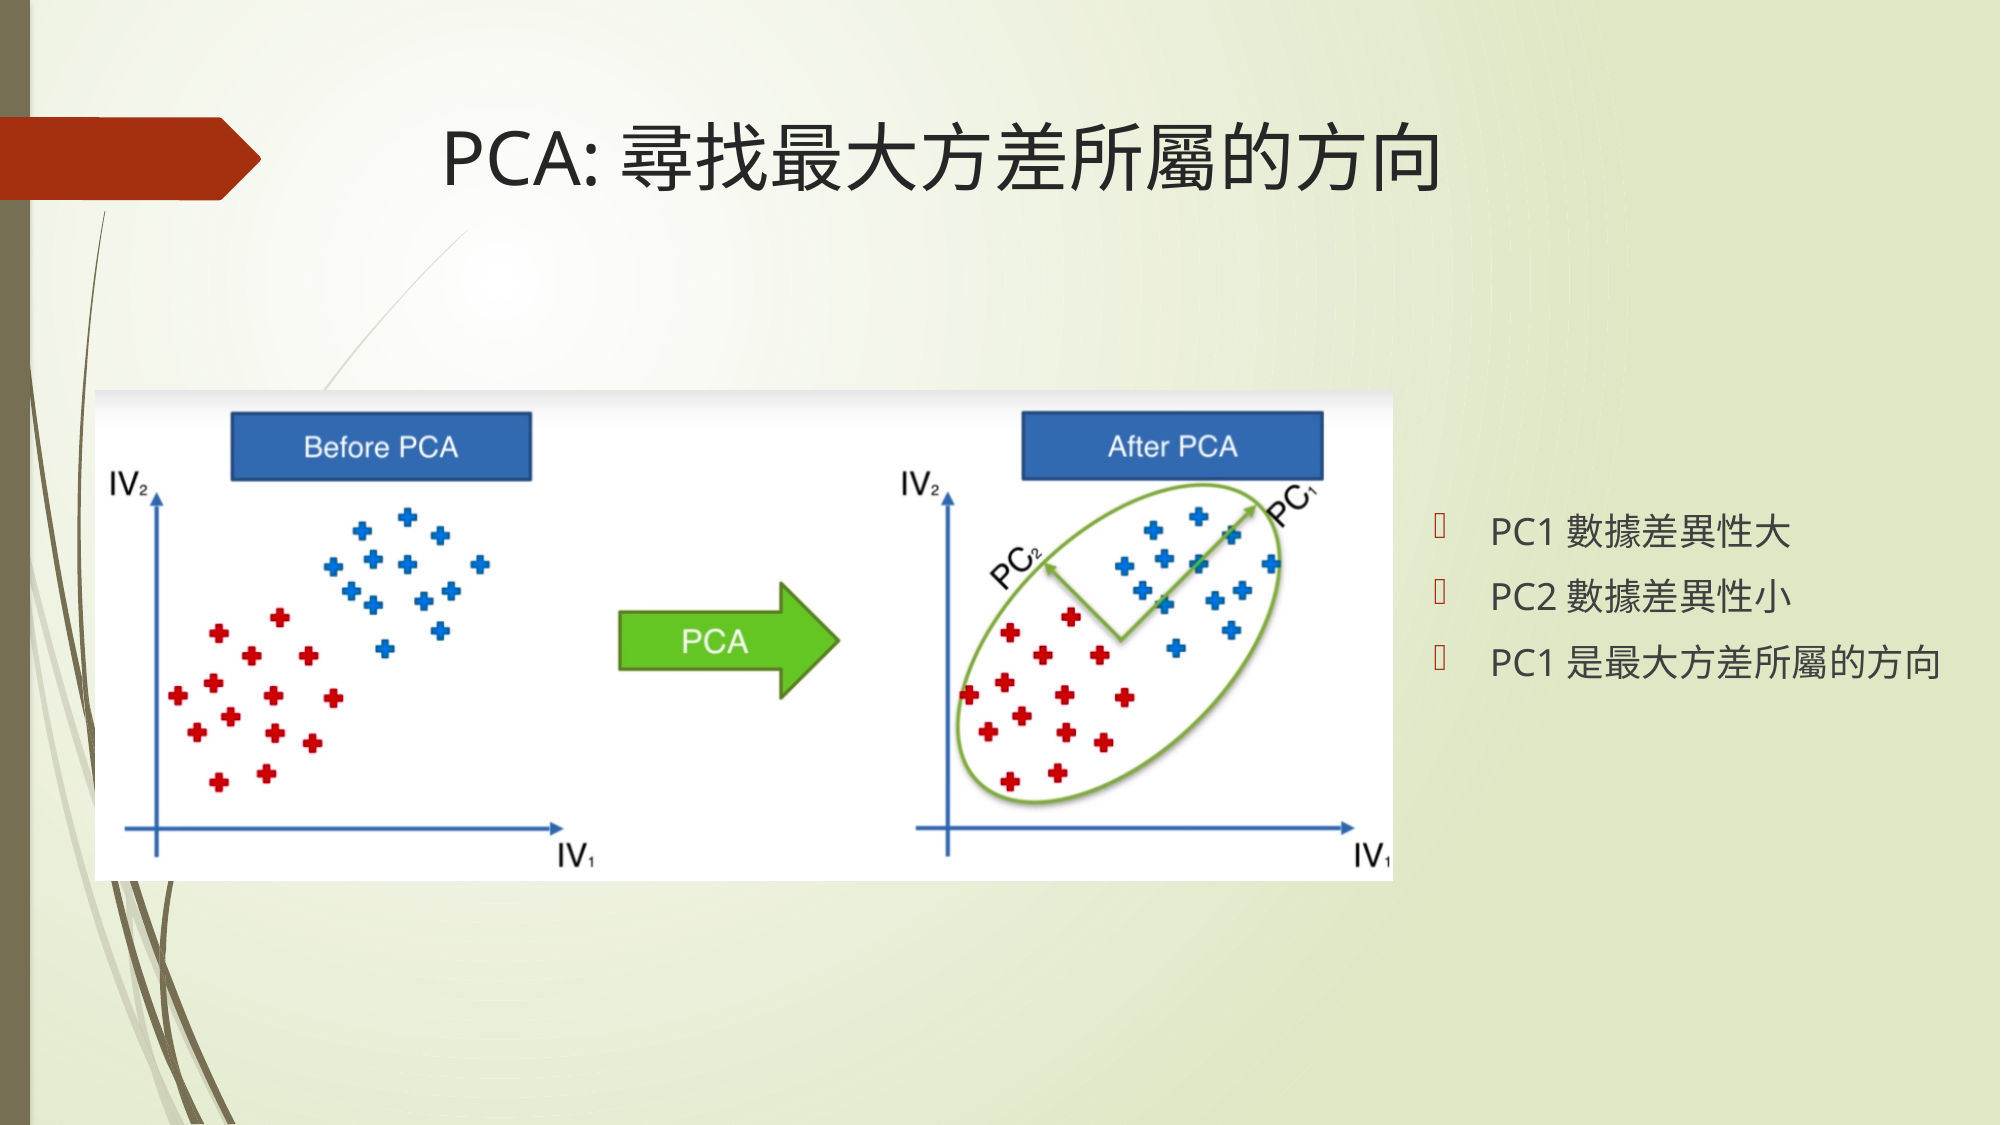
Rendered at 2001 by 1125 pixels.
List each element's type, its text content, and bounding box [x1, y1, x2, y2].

picture [95, 390, 1394, 881]
title PCA:尋找最大方差所屬的方向 [425, 102, 1888, 313]
list PC1數據差異性大 PC2數據差異性小 PC1是最大方差所屬的方向 [1418, 499, 1960, 772]
